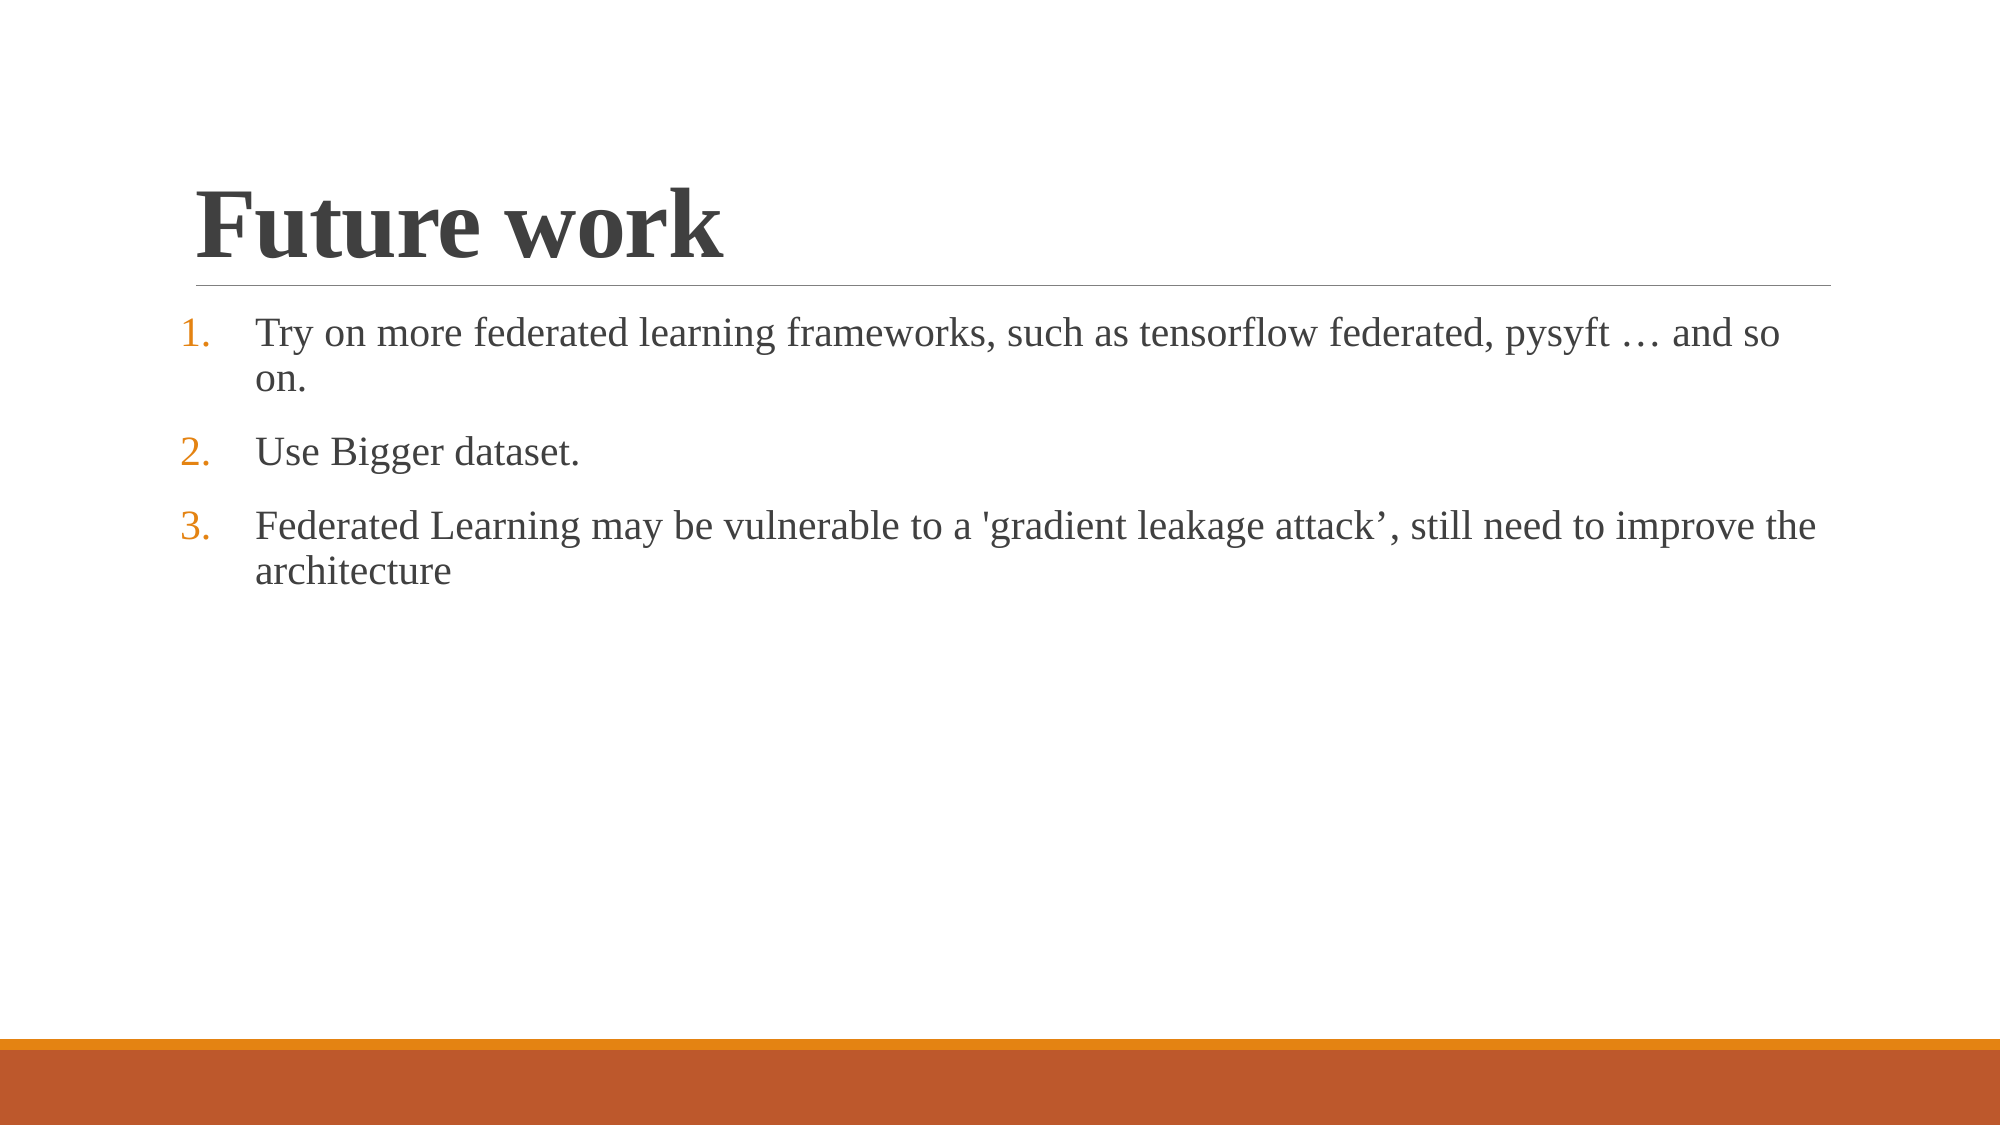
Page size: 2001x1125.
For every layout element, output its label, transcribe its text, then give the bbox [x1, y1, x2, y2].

list Try on more federated learning frameworks, such as tensorflow federated, pysyft … and so on. Use Bigger dataset. Federated Learning may be vulnerable to a 'gradient leakage attack’, still need to improve the architecture [180, 302, 1830, 963]
title Future work [180, 47, 1830, 285]
